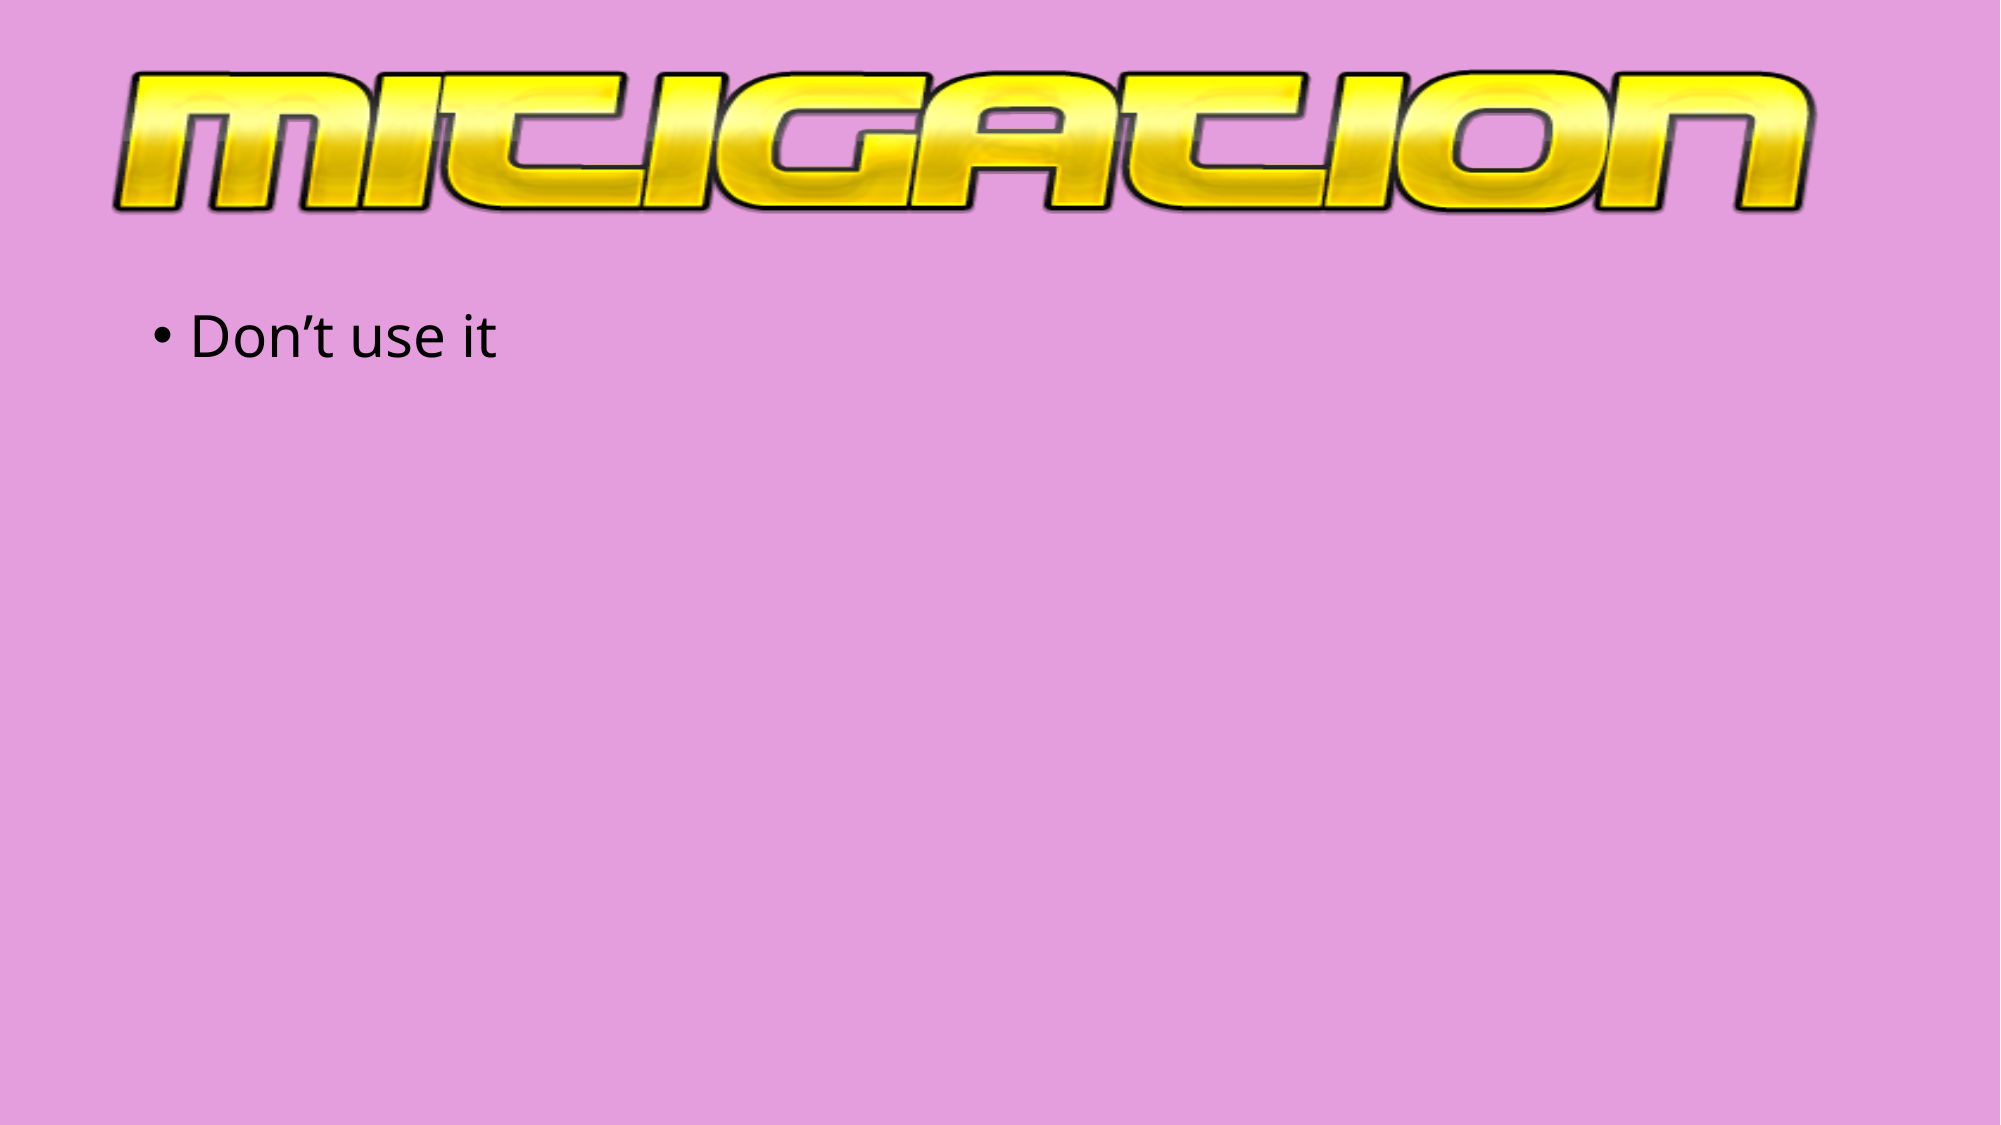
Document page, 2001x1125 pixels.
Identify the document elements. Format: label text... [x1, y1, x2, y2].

list Don’t use it [137, 299, 1863, 1014]
picture [94, 57, 1837, 228]
